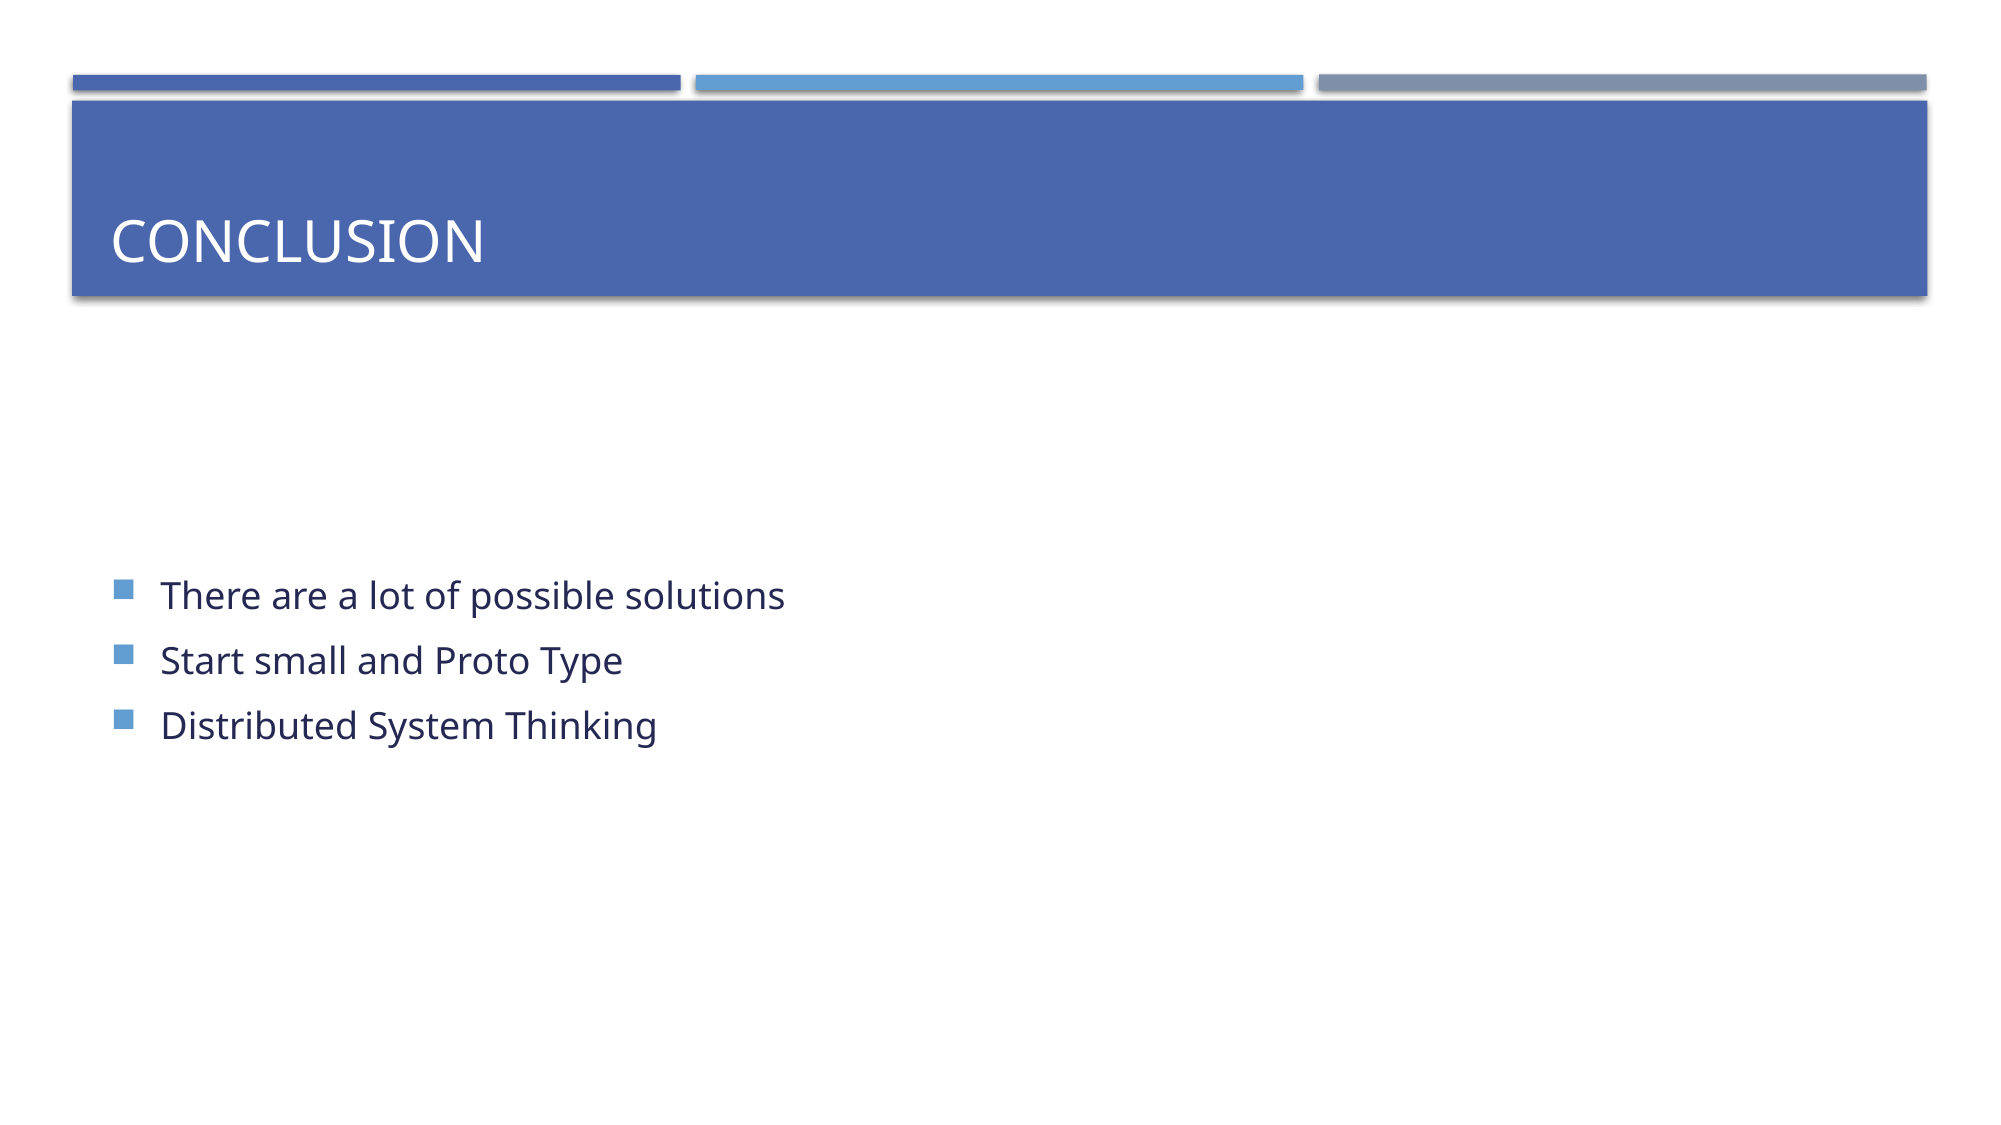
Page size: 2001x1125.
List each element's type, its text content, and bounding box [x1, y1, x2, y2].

list There are a lot of possible solutions Start small and Proto Type Distributed System Thinking [95, 357, 1905, 962]
title Conclusion [95, 115, 1905, 282]
